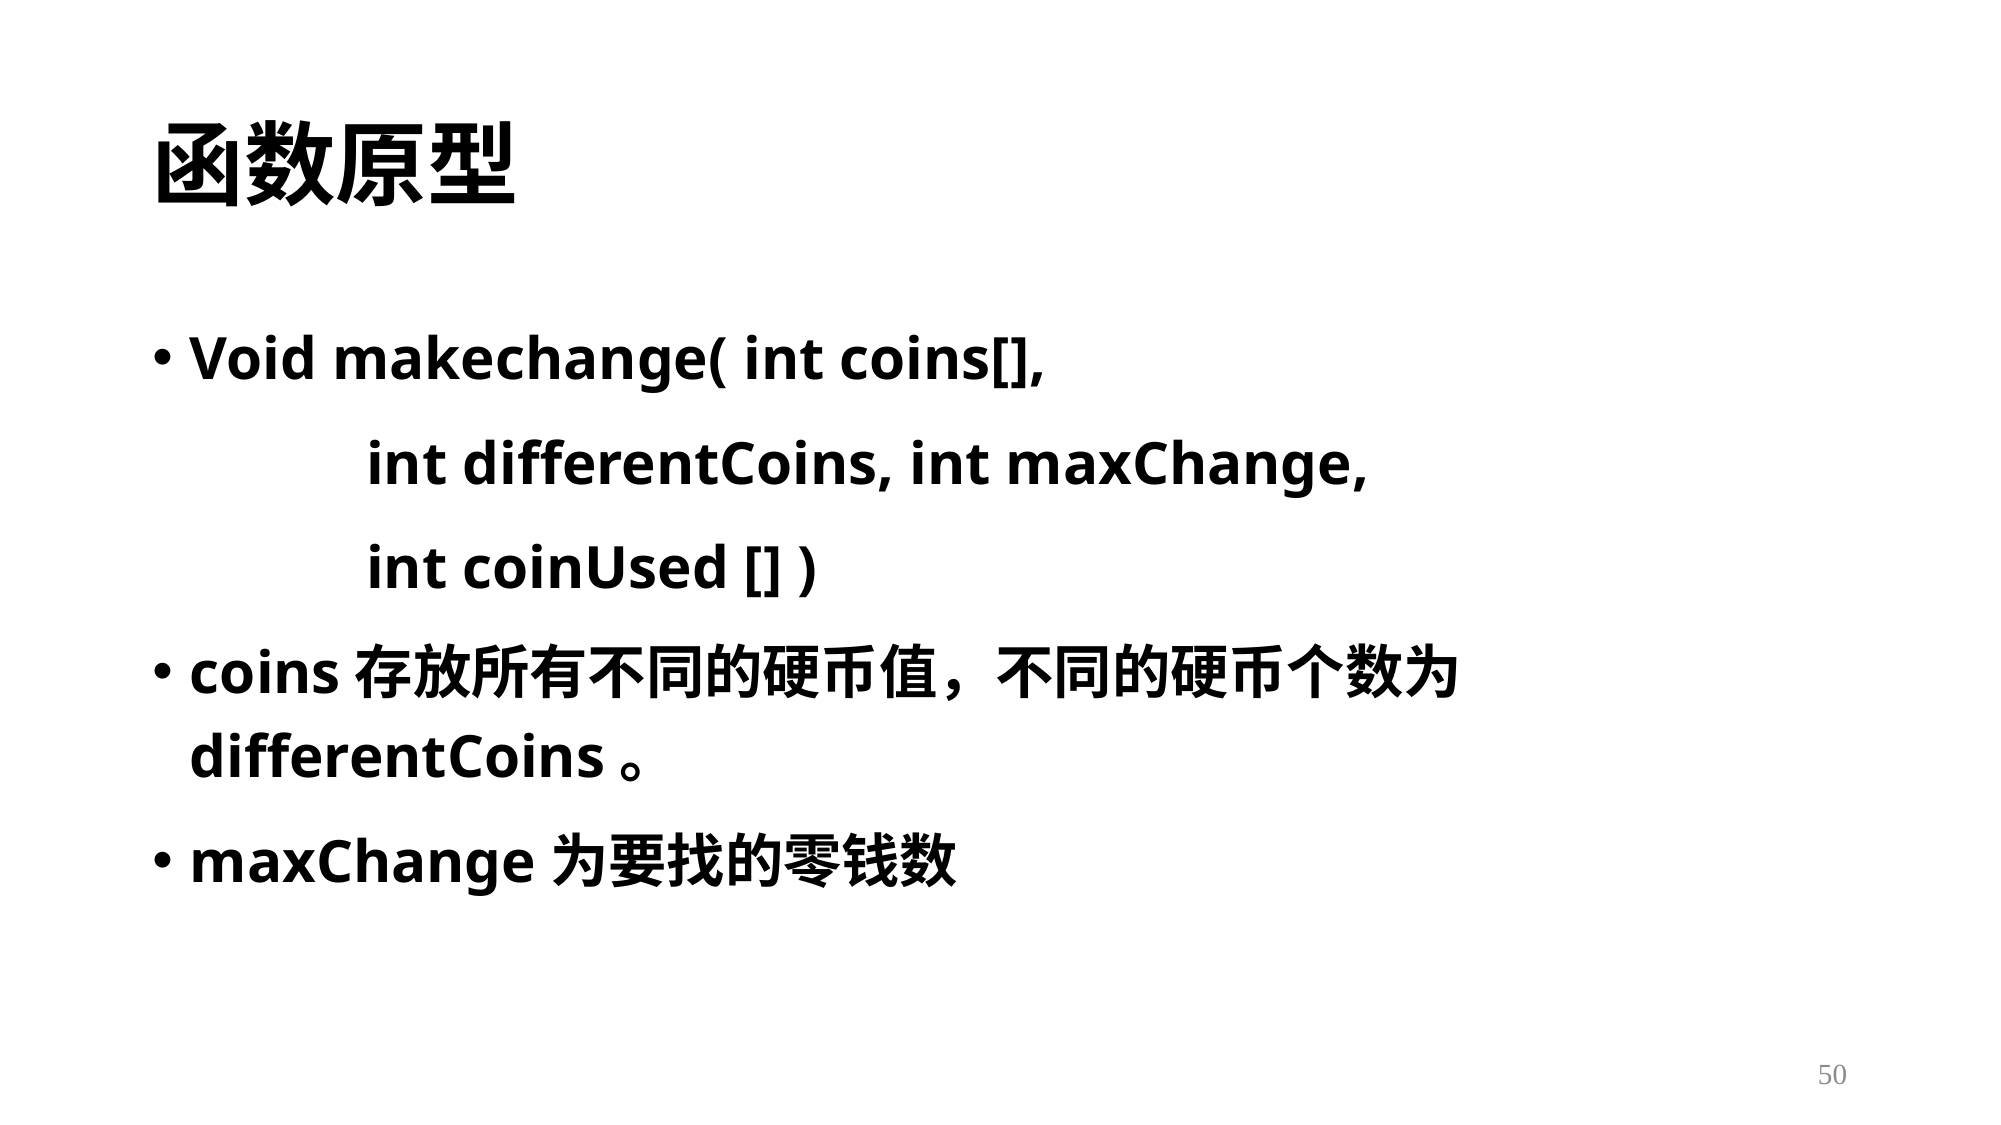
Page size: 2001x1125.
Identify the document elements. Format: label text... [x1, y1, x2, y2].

list Void makechange( int coins[], int differentCoins, int maxChange, int coinUsed [] ) coins存放所有不同的硬币值，不同的硬币个数为differentCoins。 maxChange为要找的零钱数 [137, 299, 1863, 1014]
slide_number 50 [1412, 1042, 1863, 1103]
title 函数原型 [137, 59, 1863, 278]
